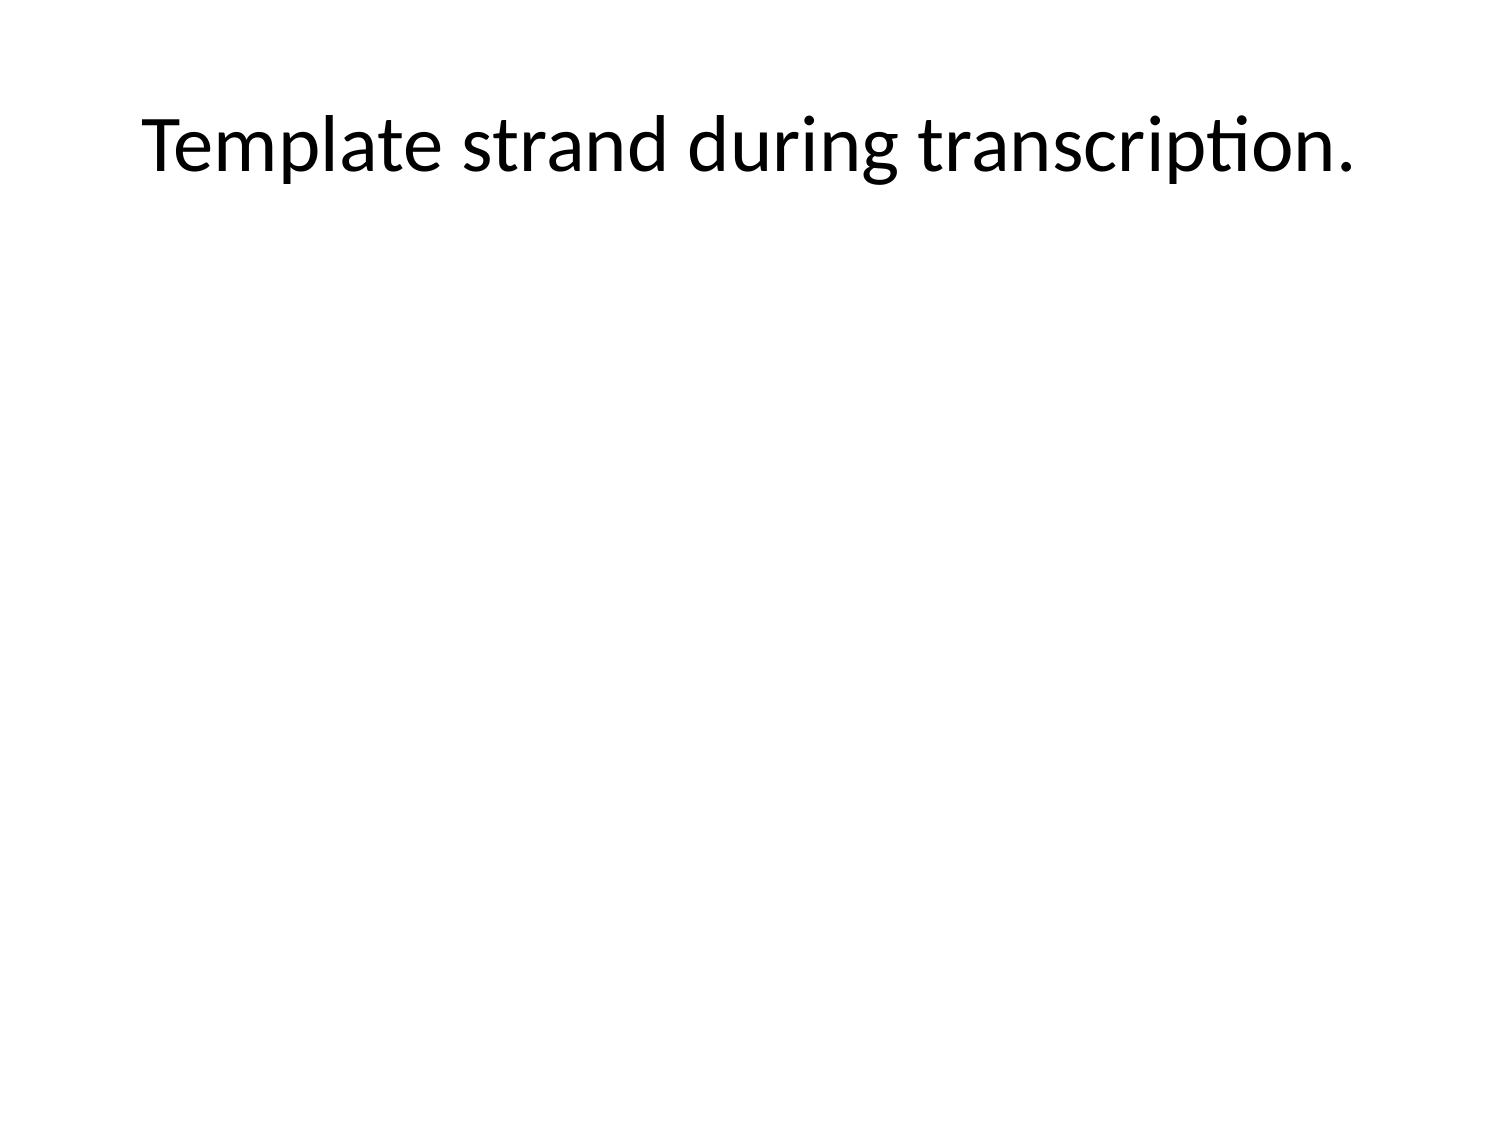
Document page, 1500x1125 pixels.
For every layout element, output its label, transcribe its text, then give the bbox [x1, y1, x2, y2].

title Template strand during transcription. [75, 45, 1425, 233]
